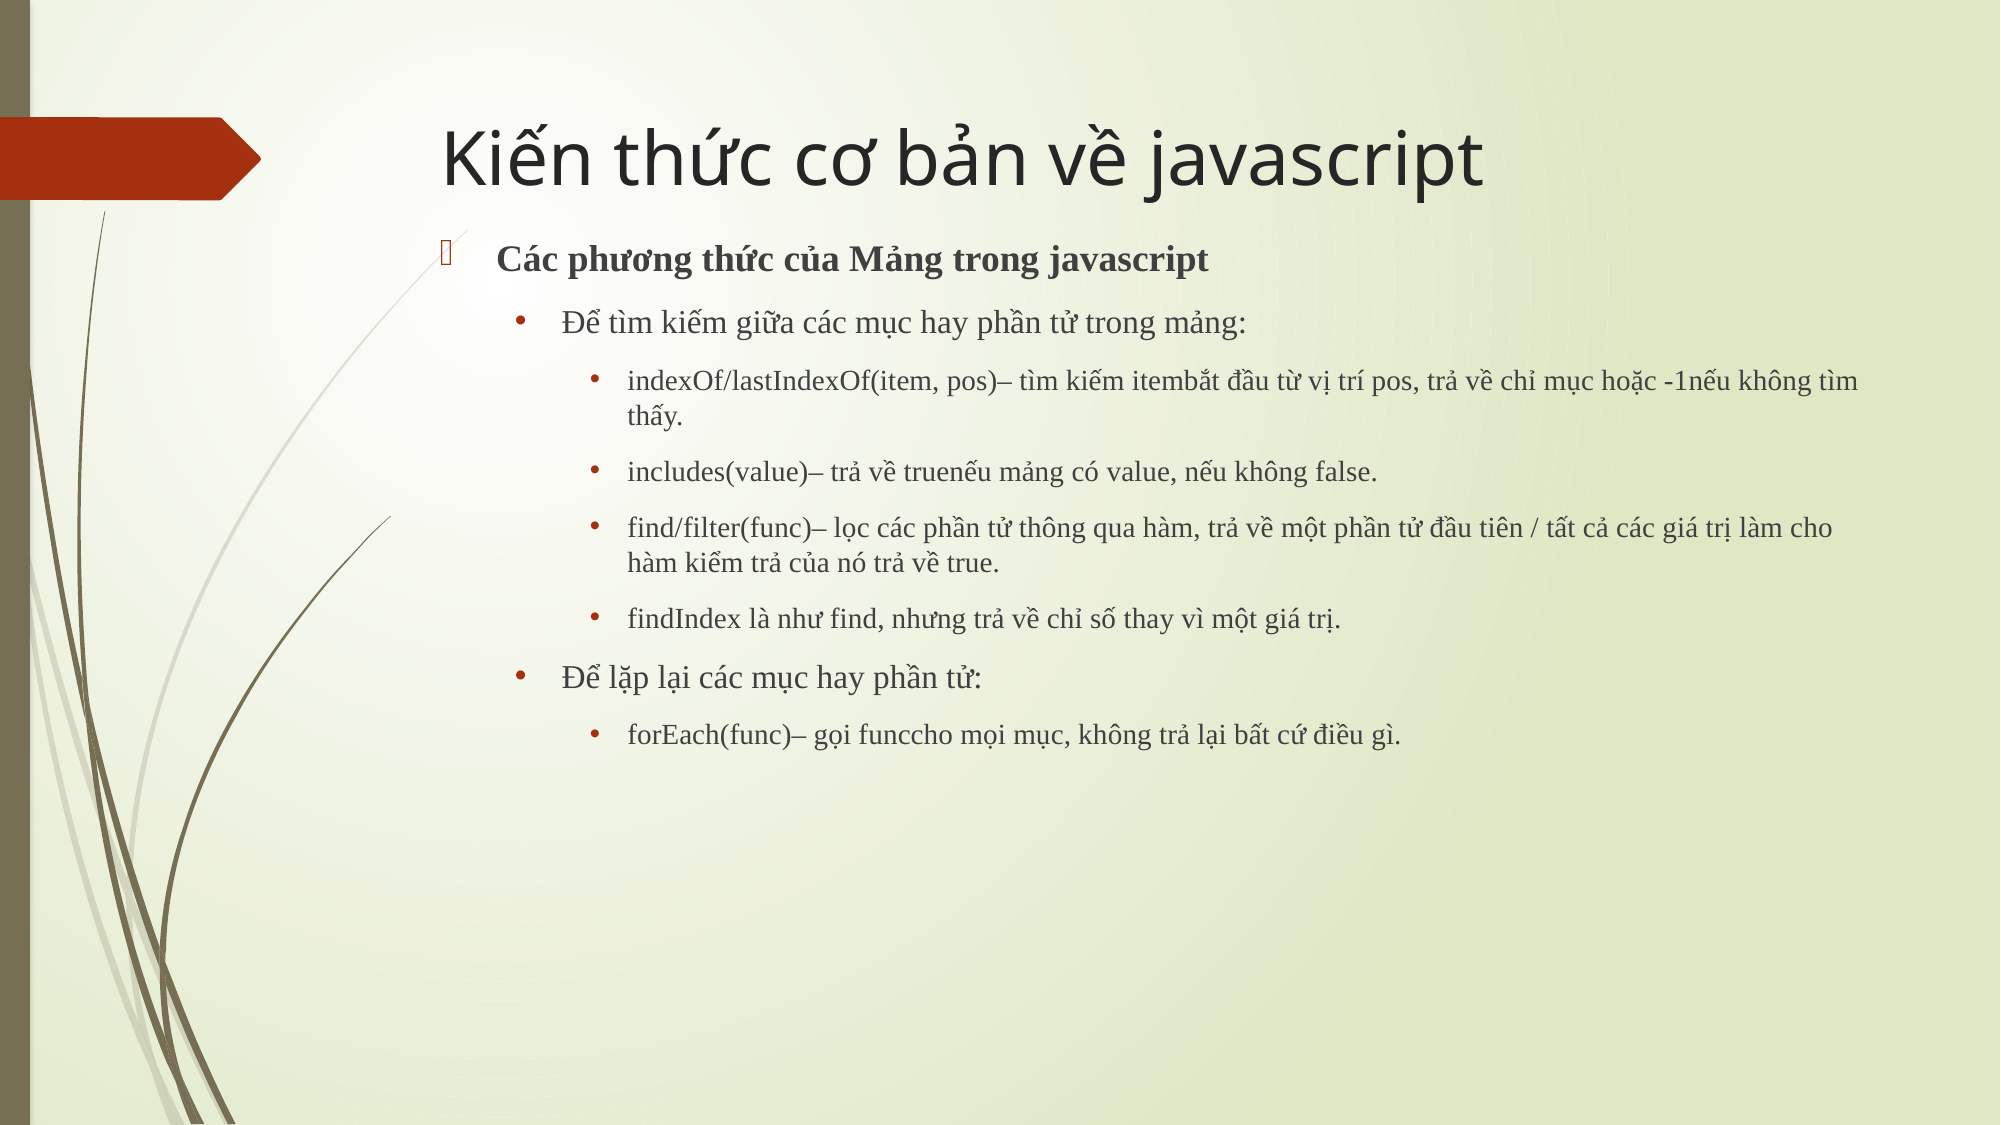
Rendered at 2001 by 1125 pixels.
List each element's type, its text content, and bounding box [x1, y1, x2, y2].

list Các phương thức của Mảng trong javascript Để tìm kiếm giữa các mục hay phần tử trong mảng: indexOf/lastIndexOf(item, pos)– tìm kiếm itembắt đầu từ vị trí pos, trả về chỉ mục hoặc -1nếu không tìm thấy. includes(value)– trả về truenếu mảng có value, nếu không false. find/filter(func)– lọc các phần tử thông qua hàm, trả về một phần tử đầu tiên / tất cả các giá trị làm cho hàm kiểm trả của nó trả về true. findIndex là như find, nhưng trả về chỉ số thay vì một giá trị. Để lặp lại các mục hay phần tử: forEach(func)– gọi funccho mọi mục, không trả lại bất cứ điều gì. [424, 226, 1888, 970]
title Kiến thức cơ bản về javascript [425, 102, 1888, 210]
